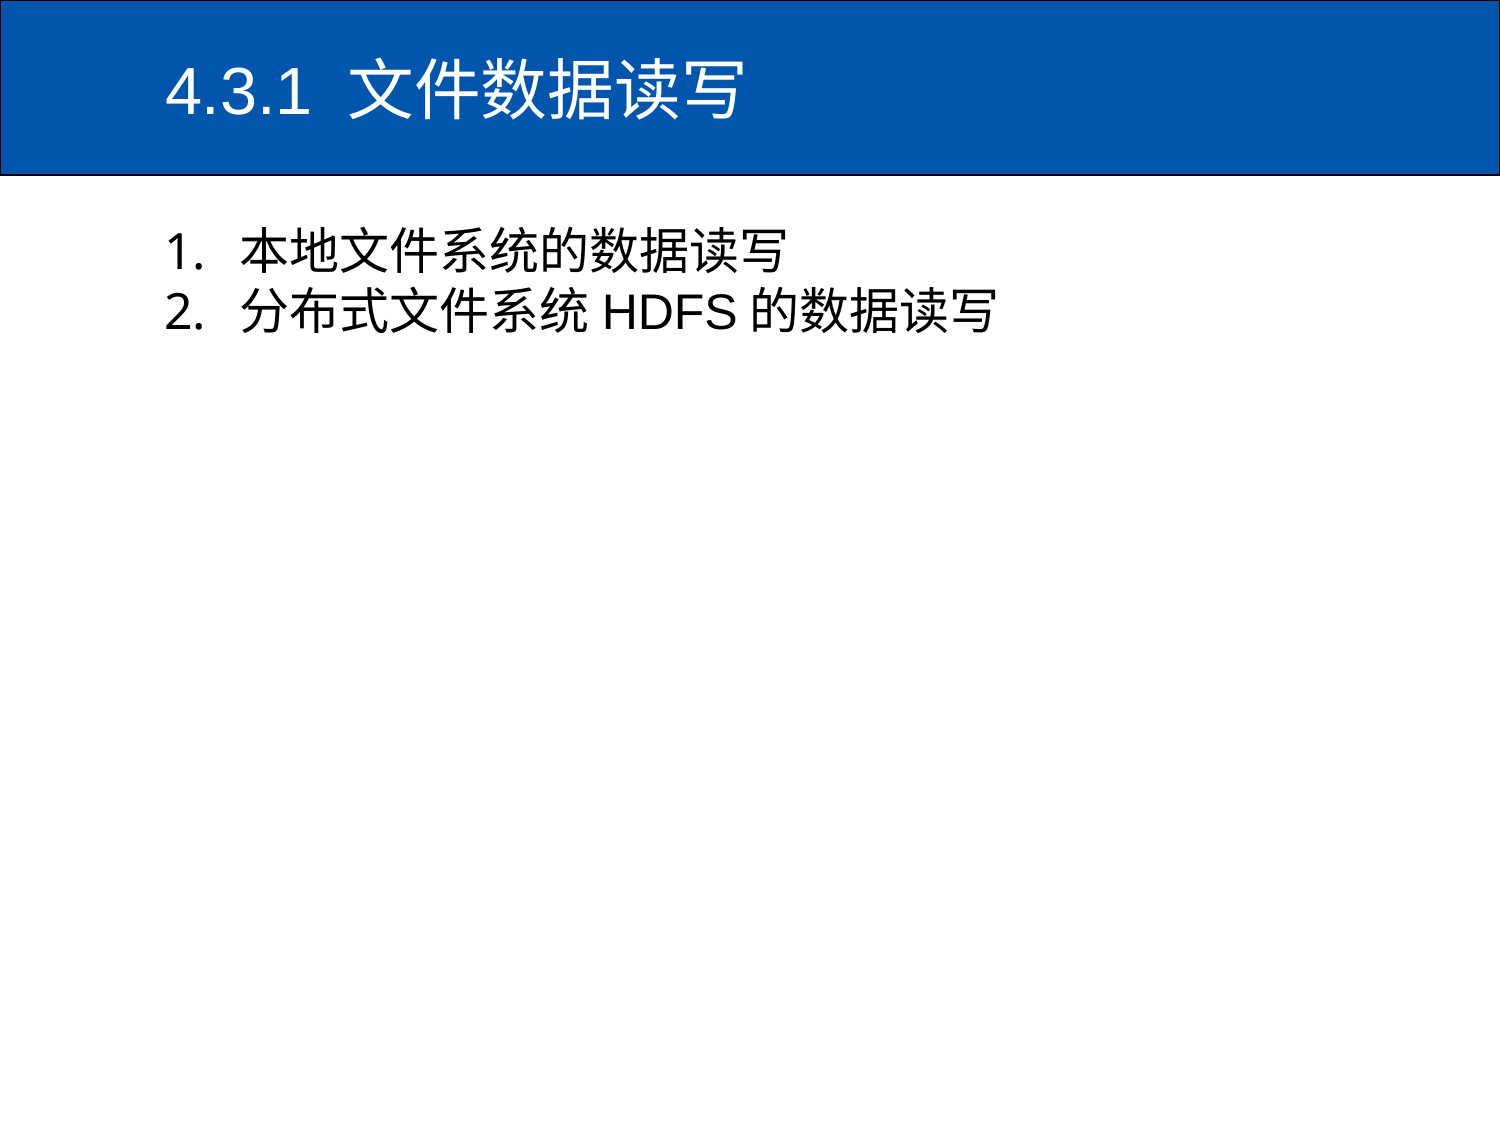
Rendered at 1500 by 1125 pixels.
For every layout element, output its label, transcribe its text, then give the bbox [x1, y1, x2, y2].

text_box 本地文件系统的数据读写 分布式文件系统HDFS的数据读写 [150, 212, 1225, 348]
title 4.3.1 文件数据读写 [149, 12, 1463, 163]
